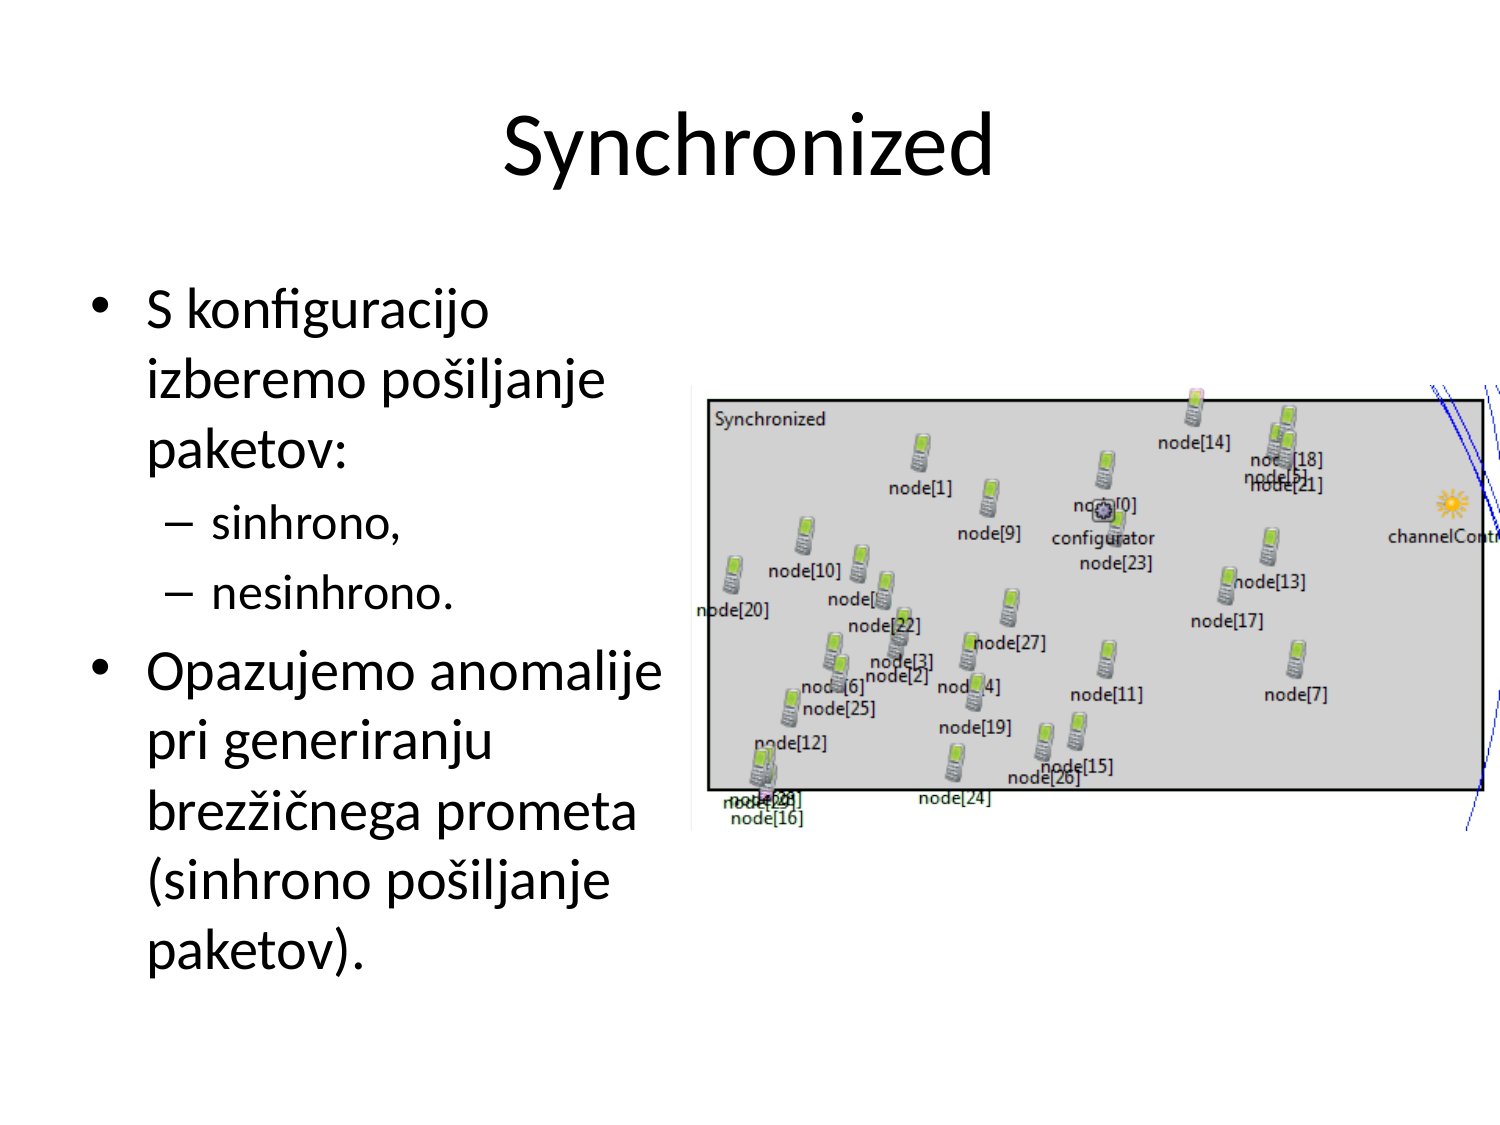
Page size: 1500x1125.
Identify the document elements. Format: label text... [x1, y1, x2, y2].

picture [690, 385, 1500, 831]
list S konfiguracijo izberemo pošiljanje paketov: sinhrono, nesinhrono. Opazujemo anomalije pri generiranju brezžičnega prometa (sinhrono pošiljanje paketov). [75, 262, 738, 1005]
title Synchronized [75, 45, 1425, 233]
